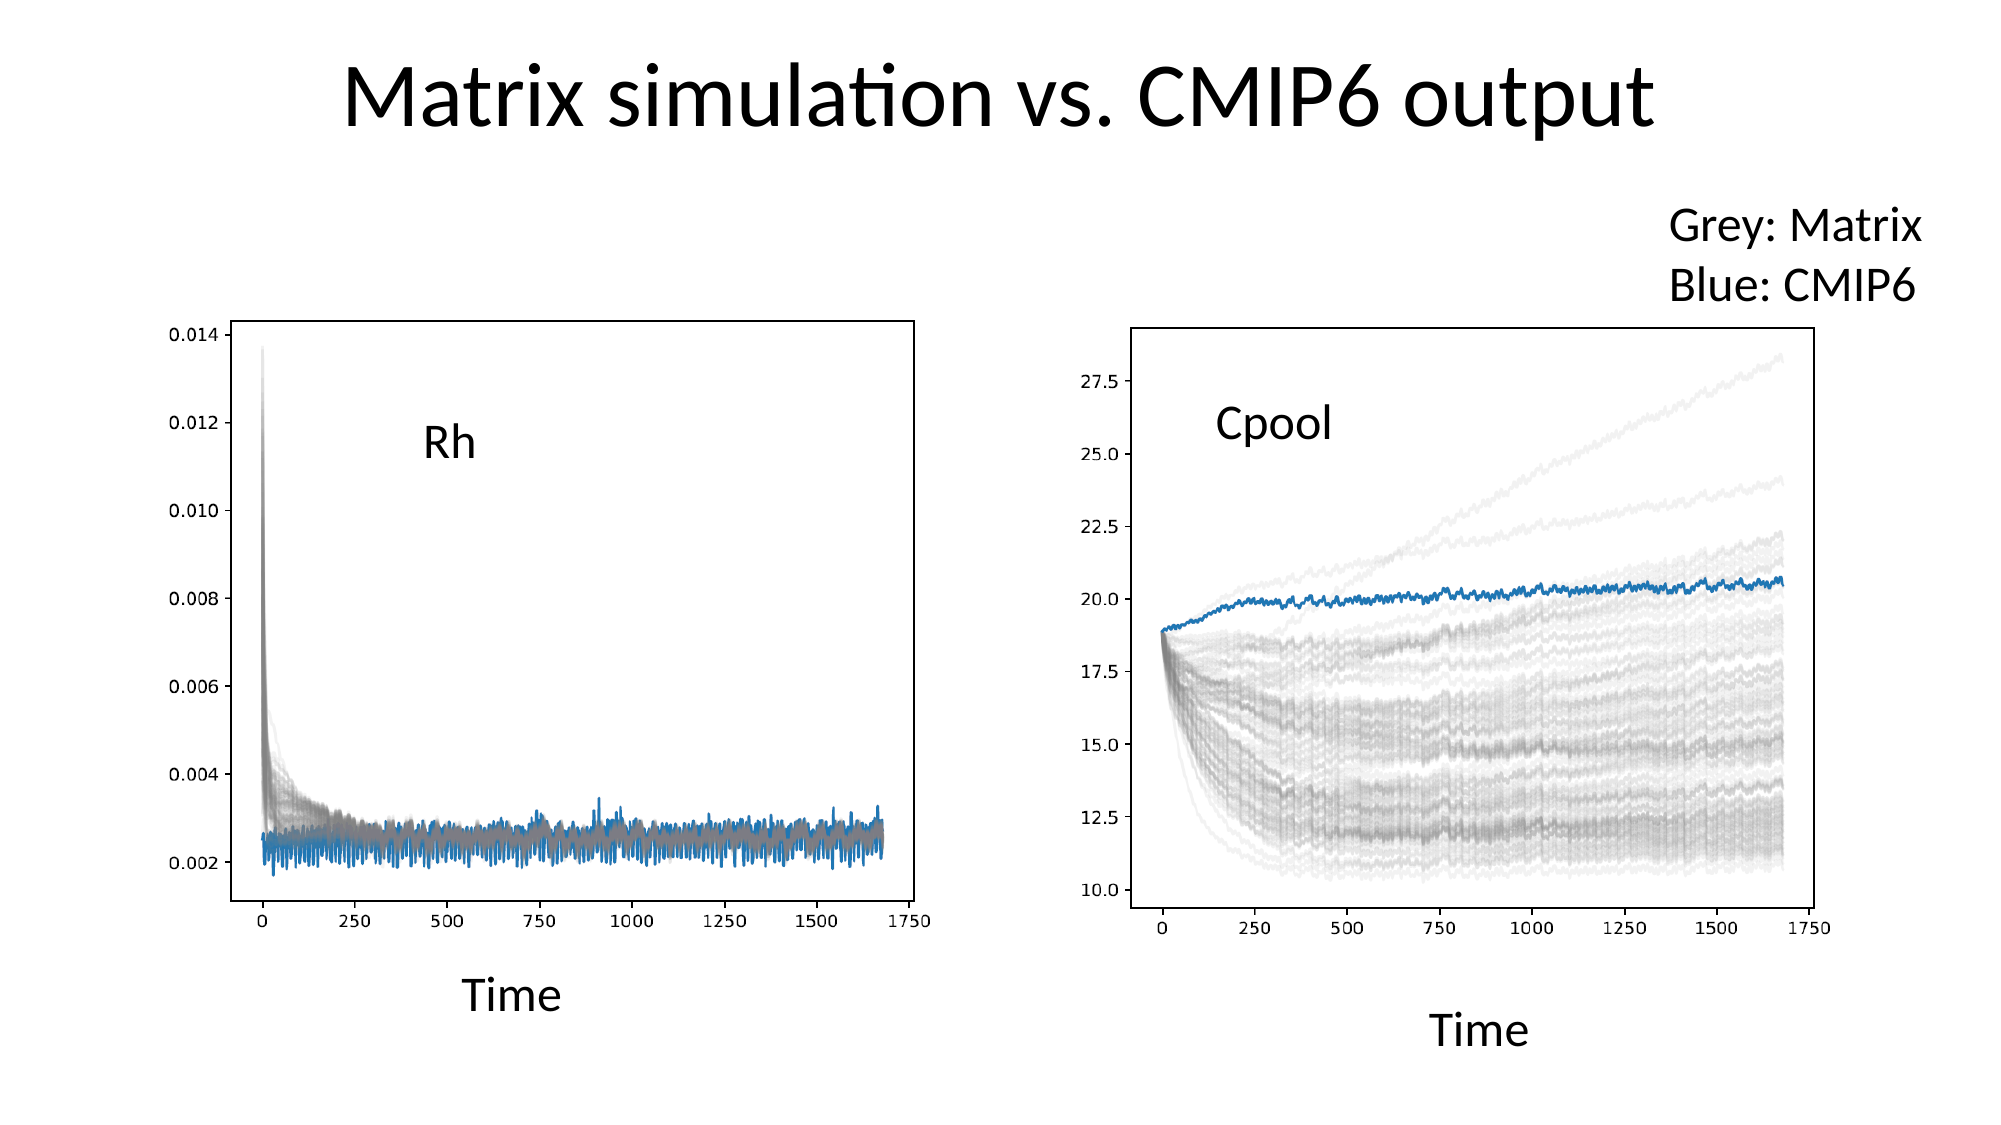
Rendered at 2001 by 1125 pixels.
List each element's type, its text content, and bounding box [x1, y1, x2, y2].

text_box Grey: Matrix Blue: CMIP6 [1653, 183, 1938, 319]
title Matrix simulation vs. CMIP6 output [99, 0, 1900, 184]
text_box Time [446, 992, 586, 1029]
picture [1021, 237, 1901, 990]
picture [121, 230, 1001, 984]
text_box Time [1414, 999, 1553, 1065]
